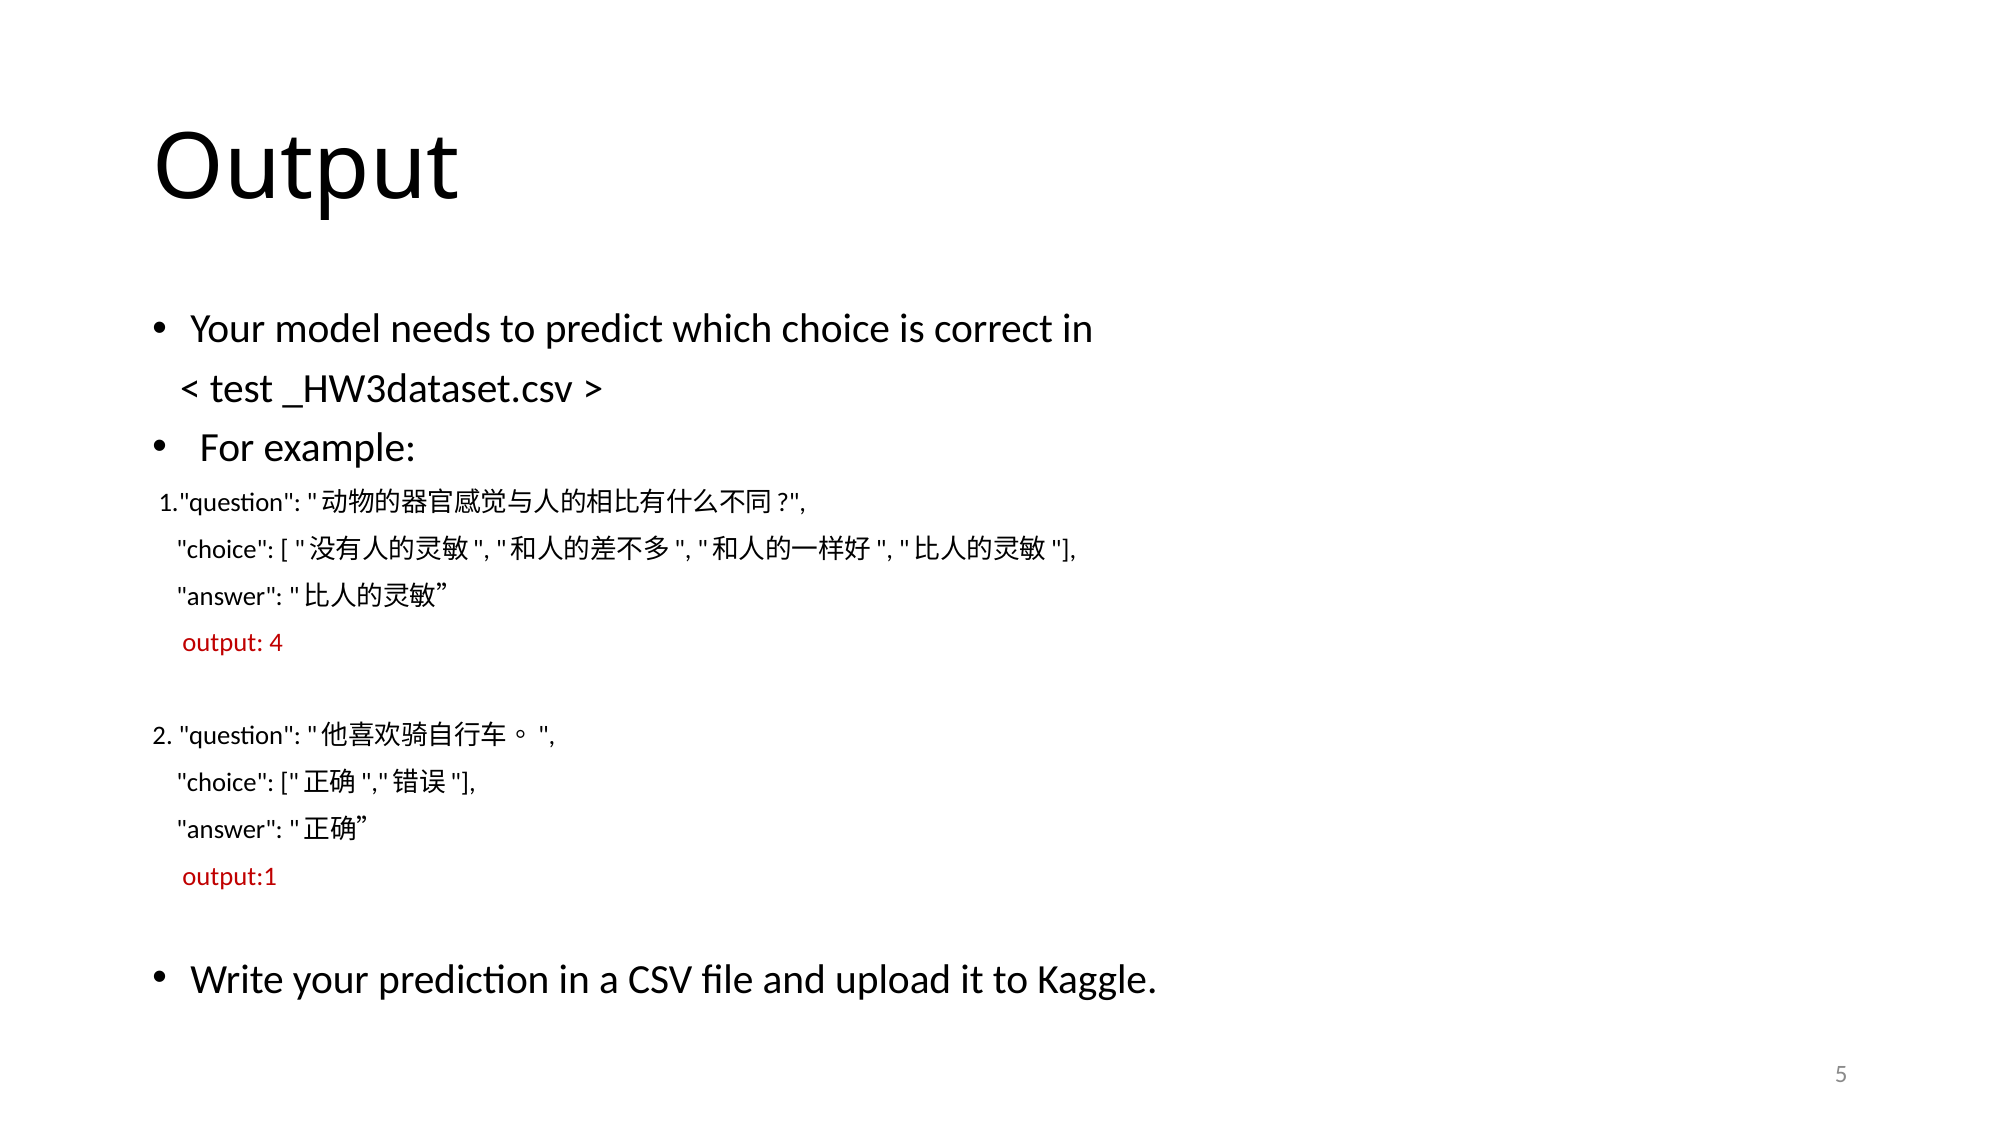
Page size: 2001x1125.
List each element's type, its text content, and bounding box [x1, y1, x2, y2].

list Your model needs to predict which choice is correct in < test _HW3dataset.csv > For example: 1."question": "动物的器官感觉与人的相比有什么不同?", "choice": [ "没有人的灵敏", "和人的差不多", "和人的一样好", "比人的灵敏"], "answer": "比人的灵敏” output: 4 2. "question": "他喜欢骑自行车。", "choice": ["正确","错误"], "answer": "正确” output:1 Write your prediction in a CSV file and upload it to Kaggle. [137, 299, 1863, 1014]
title Output [137, 59, 1863, 278]
slide_number 5 [1412, 1042, 1863, 1103]
